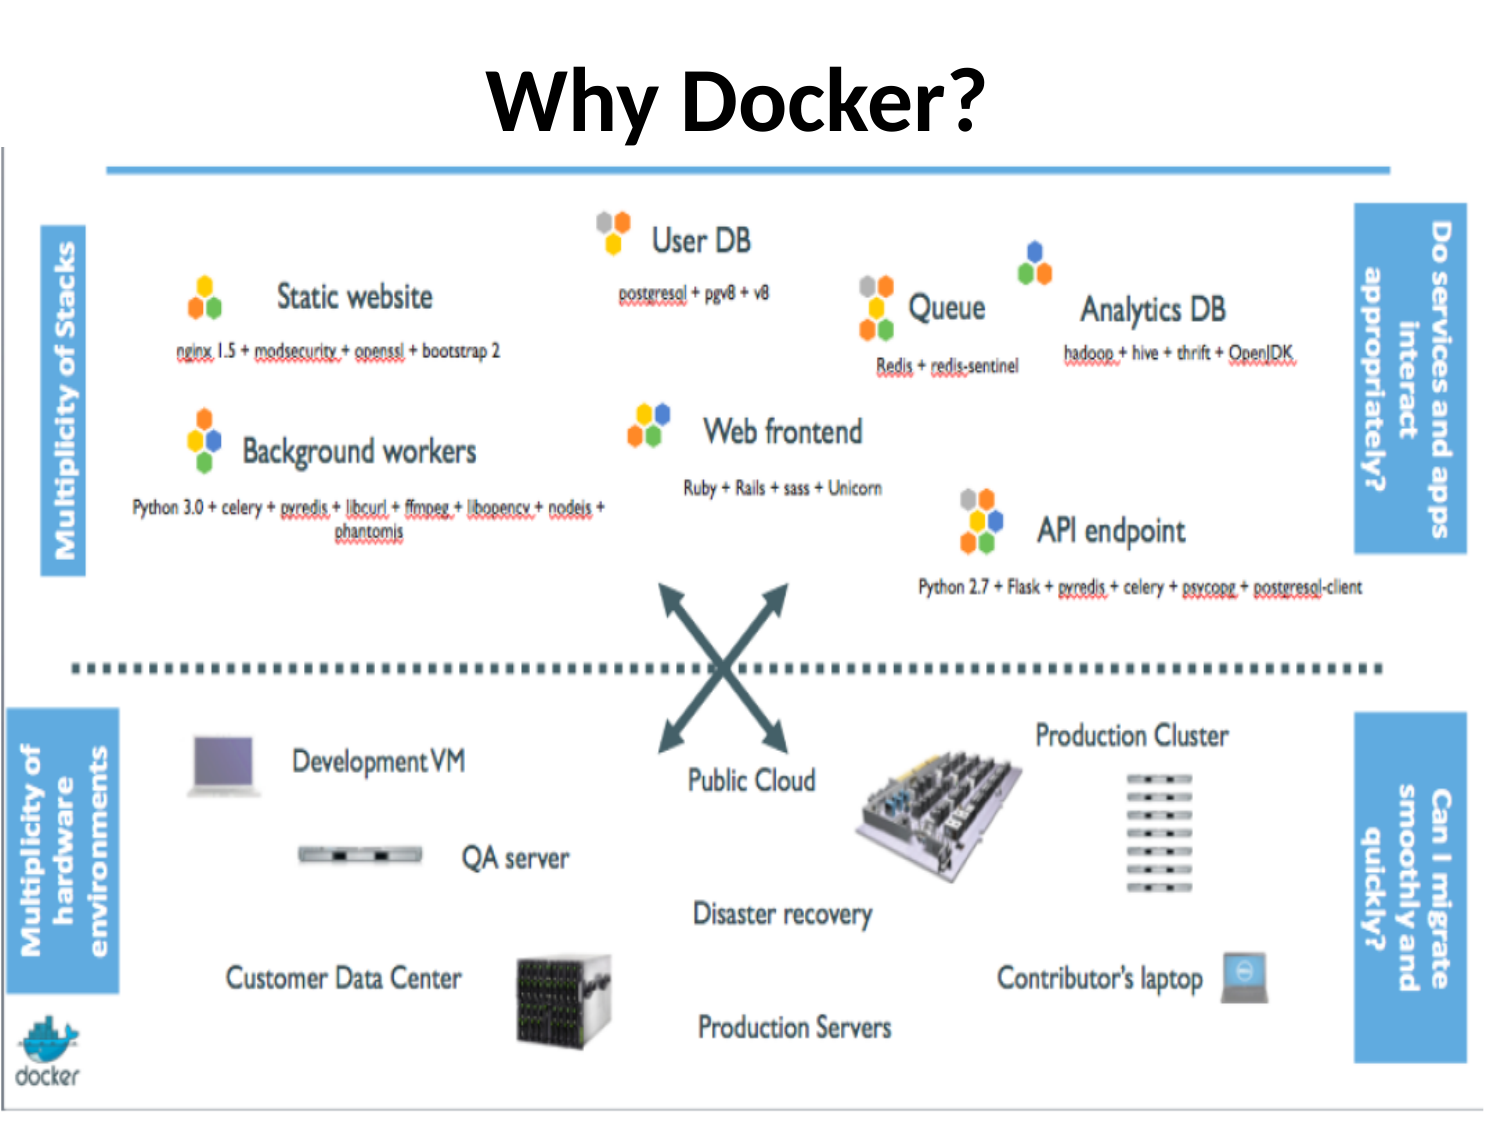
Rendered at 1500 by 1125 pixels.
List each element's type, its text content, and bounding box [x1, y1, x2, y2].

picture [0, 147, 1500, 1113]
title Why Docker? [62, 1, 1413, 145]
